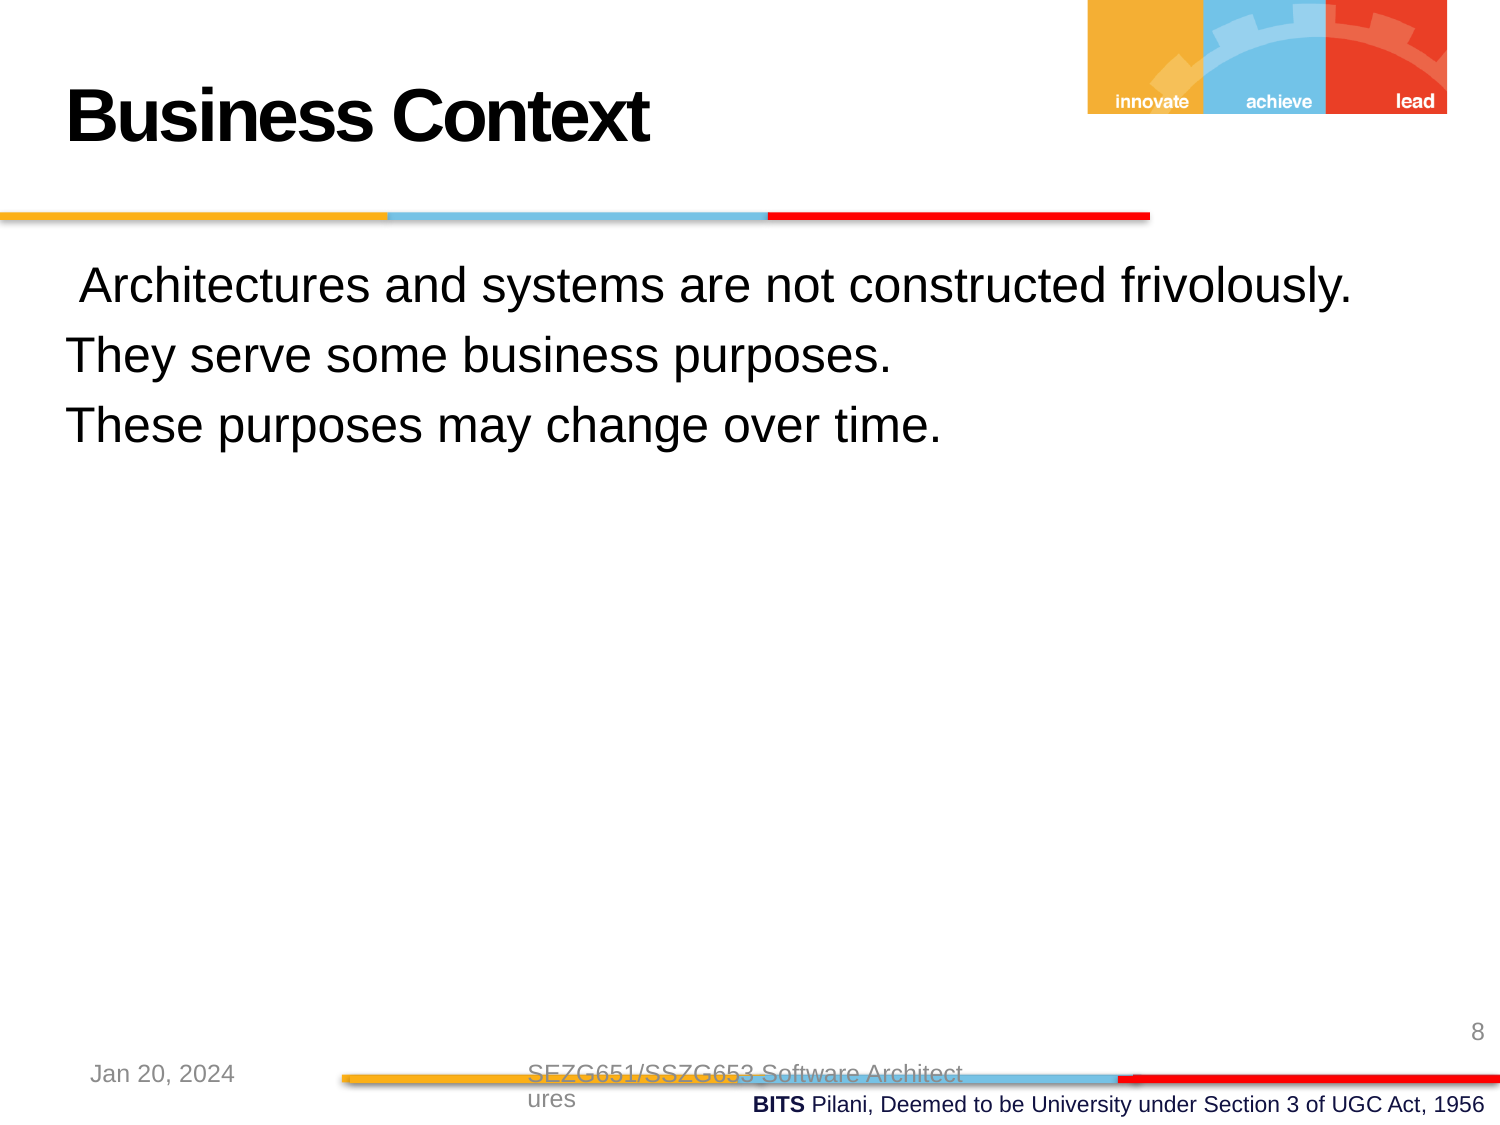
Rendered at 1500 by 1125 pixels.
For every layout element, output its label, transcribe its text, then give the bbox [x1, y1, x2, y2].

picture [1087, 0, 1448, 114]
list Architectures and systems are not constructed frivolously. They serve some business purposes. These purposes may change over time. [50, 245, 1400, 988]
slide_number 8 [1149, 1000, 1500, 1061]
list Business Context [50, 24, 1088, 213]
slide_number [75, 1042, 425, 1103]
footer SEZG651/SSZG653 Software Architectures [512, 1042, 988, 1103]
